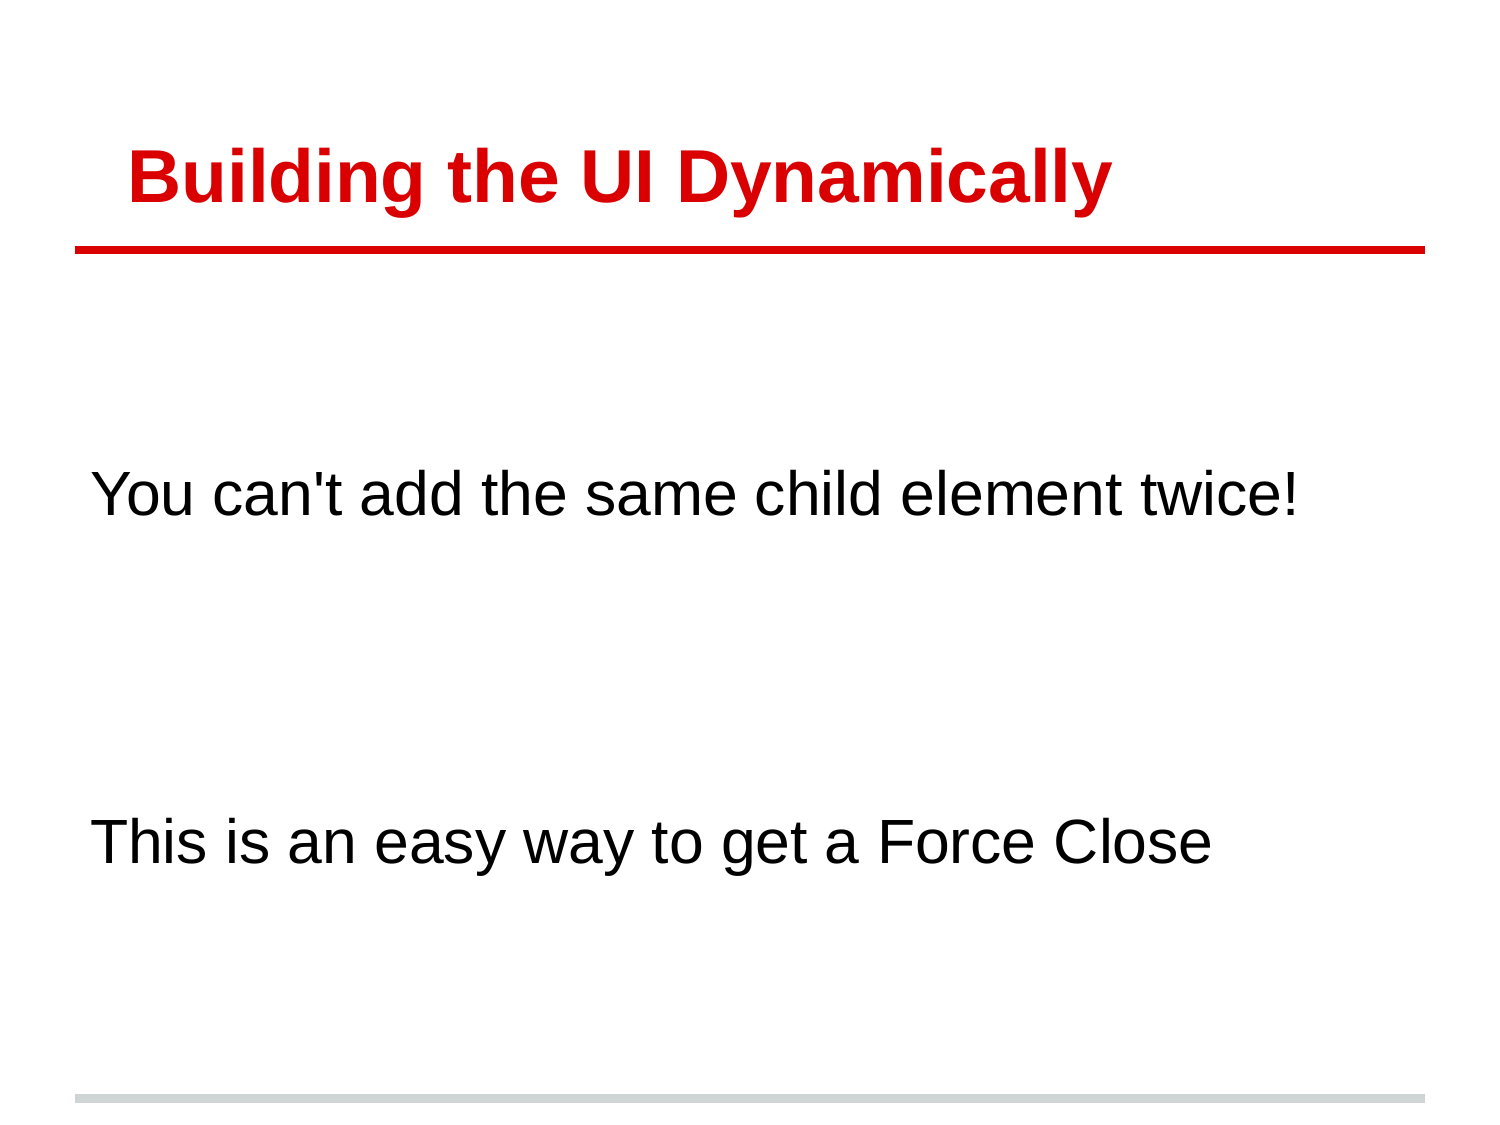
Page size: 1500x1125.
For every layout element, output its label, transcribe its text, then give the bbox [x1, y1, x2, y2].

list You can't add the same child element twice! This is an easy way to get a Force Close [75, 262, 1425, 1078]
title Building the UI Dynamically [75, 45, 1425, 233]
